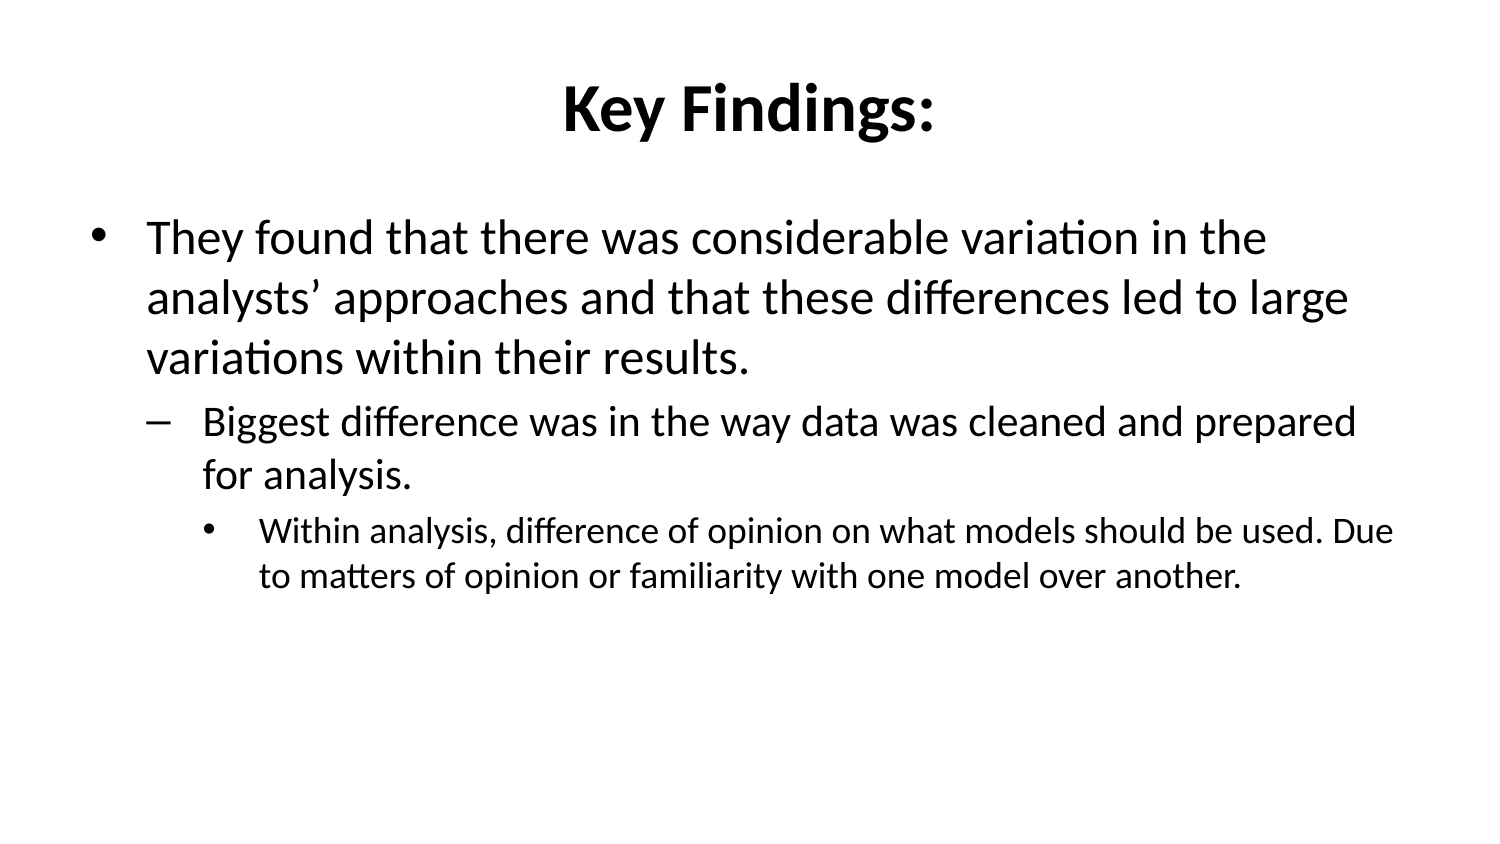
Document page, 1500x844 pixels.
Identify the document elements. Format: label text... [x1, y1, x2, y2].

title Key Findings: [75, 33, 1425, 175]
list They found that there was considerable variation in the analysts’ approaches and that these differences led to large variations within their results. Biggest difference was in the way data was cleaned and prepared for analysis. Within analysis, difference of opinion on what models should be used. Due to matters of opinion or familiarity with one model over another. [75, 196, 1425, 754]
